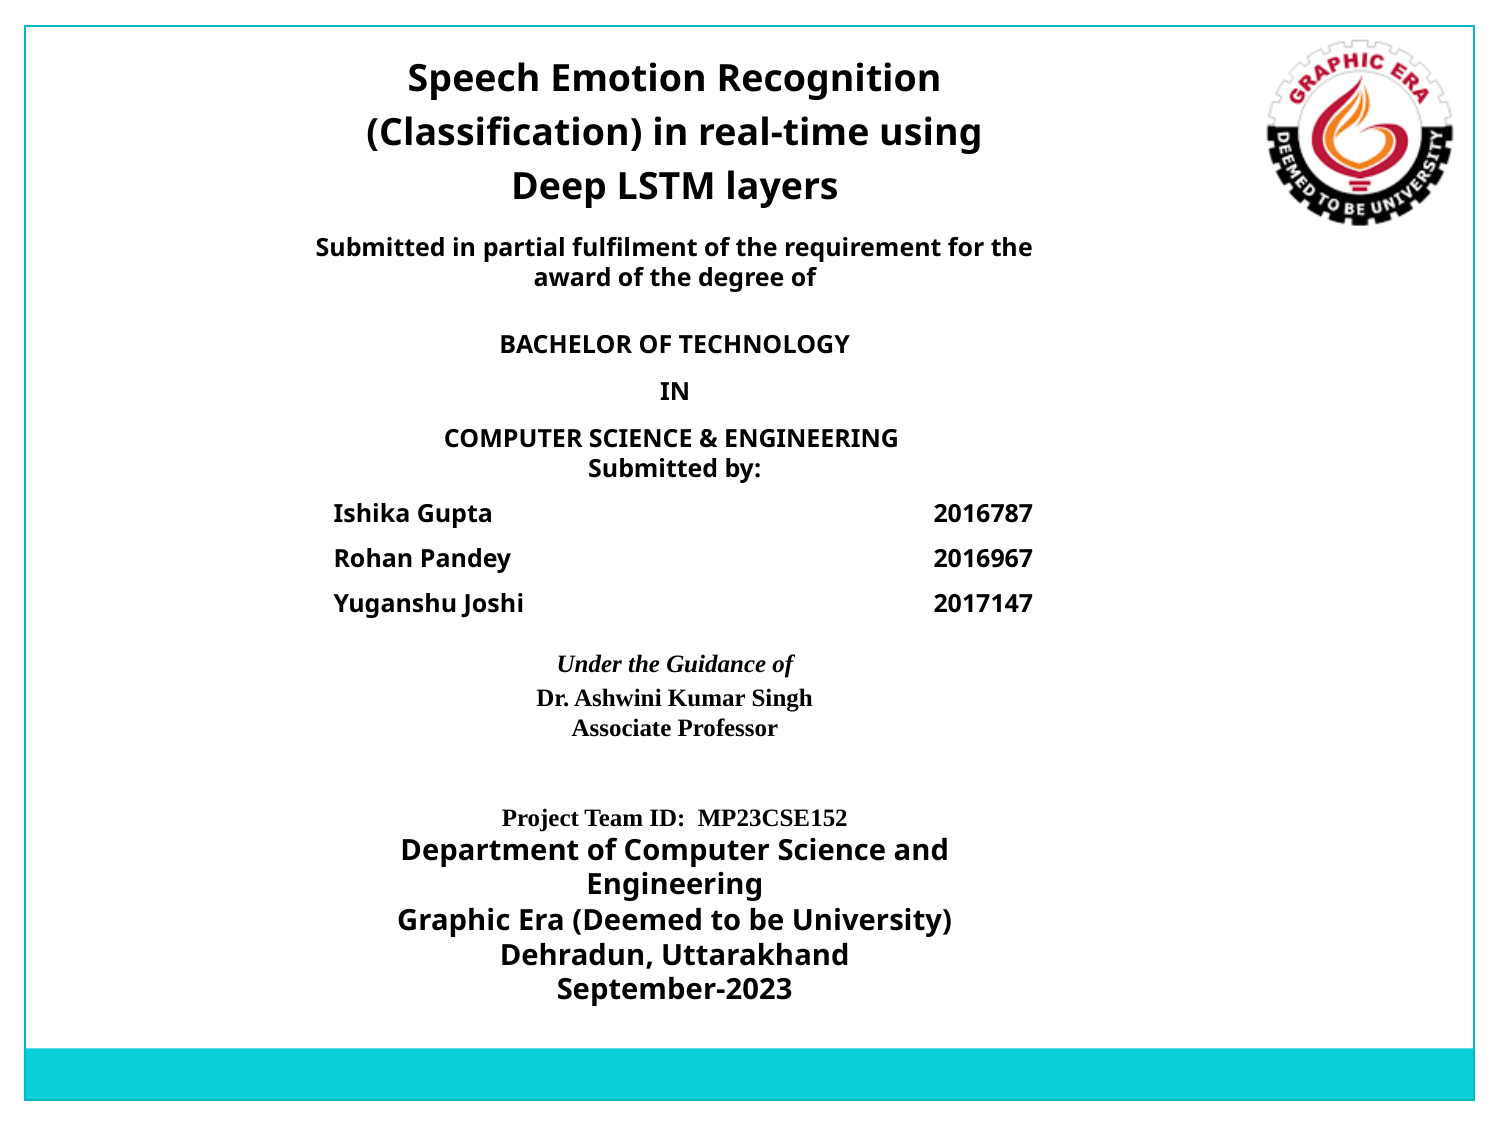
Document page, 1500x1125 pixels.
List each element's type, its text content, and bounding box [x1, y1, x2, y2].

picture [1262, 37, 1463, 229]
text_box Speech Emotion Recognition (Classification) in real-time using Deep LSTM layers Submitted in partial fulfilment of the requirement for the award of the degree of BACHELOR OF TECHNOLOGY IN COMPUTER SCIENCE & ENGINEERING Submitted by: Ishika Gupta 2016787 Rohan Pandey 2016967 Yuganshu Joshi 2017147 Under the Guidance of Dr. Ashwini Kumar Singh Associate Professor Project Team ID: MP23CSE152 Department of Computer Science and Engineering Graphic Era (Deemed to be University) Dehradun, Uttarakhand September-2023 [299, 37, 1050, 1092]
